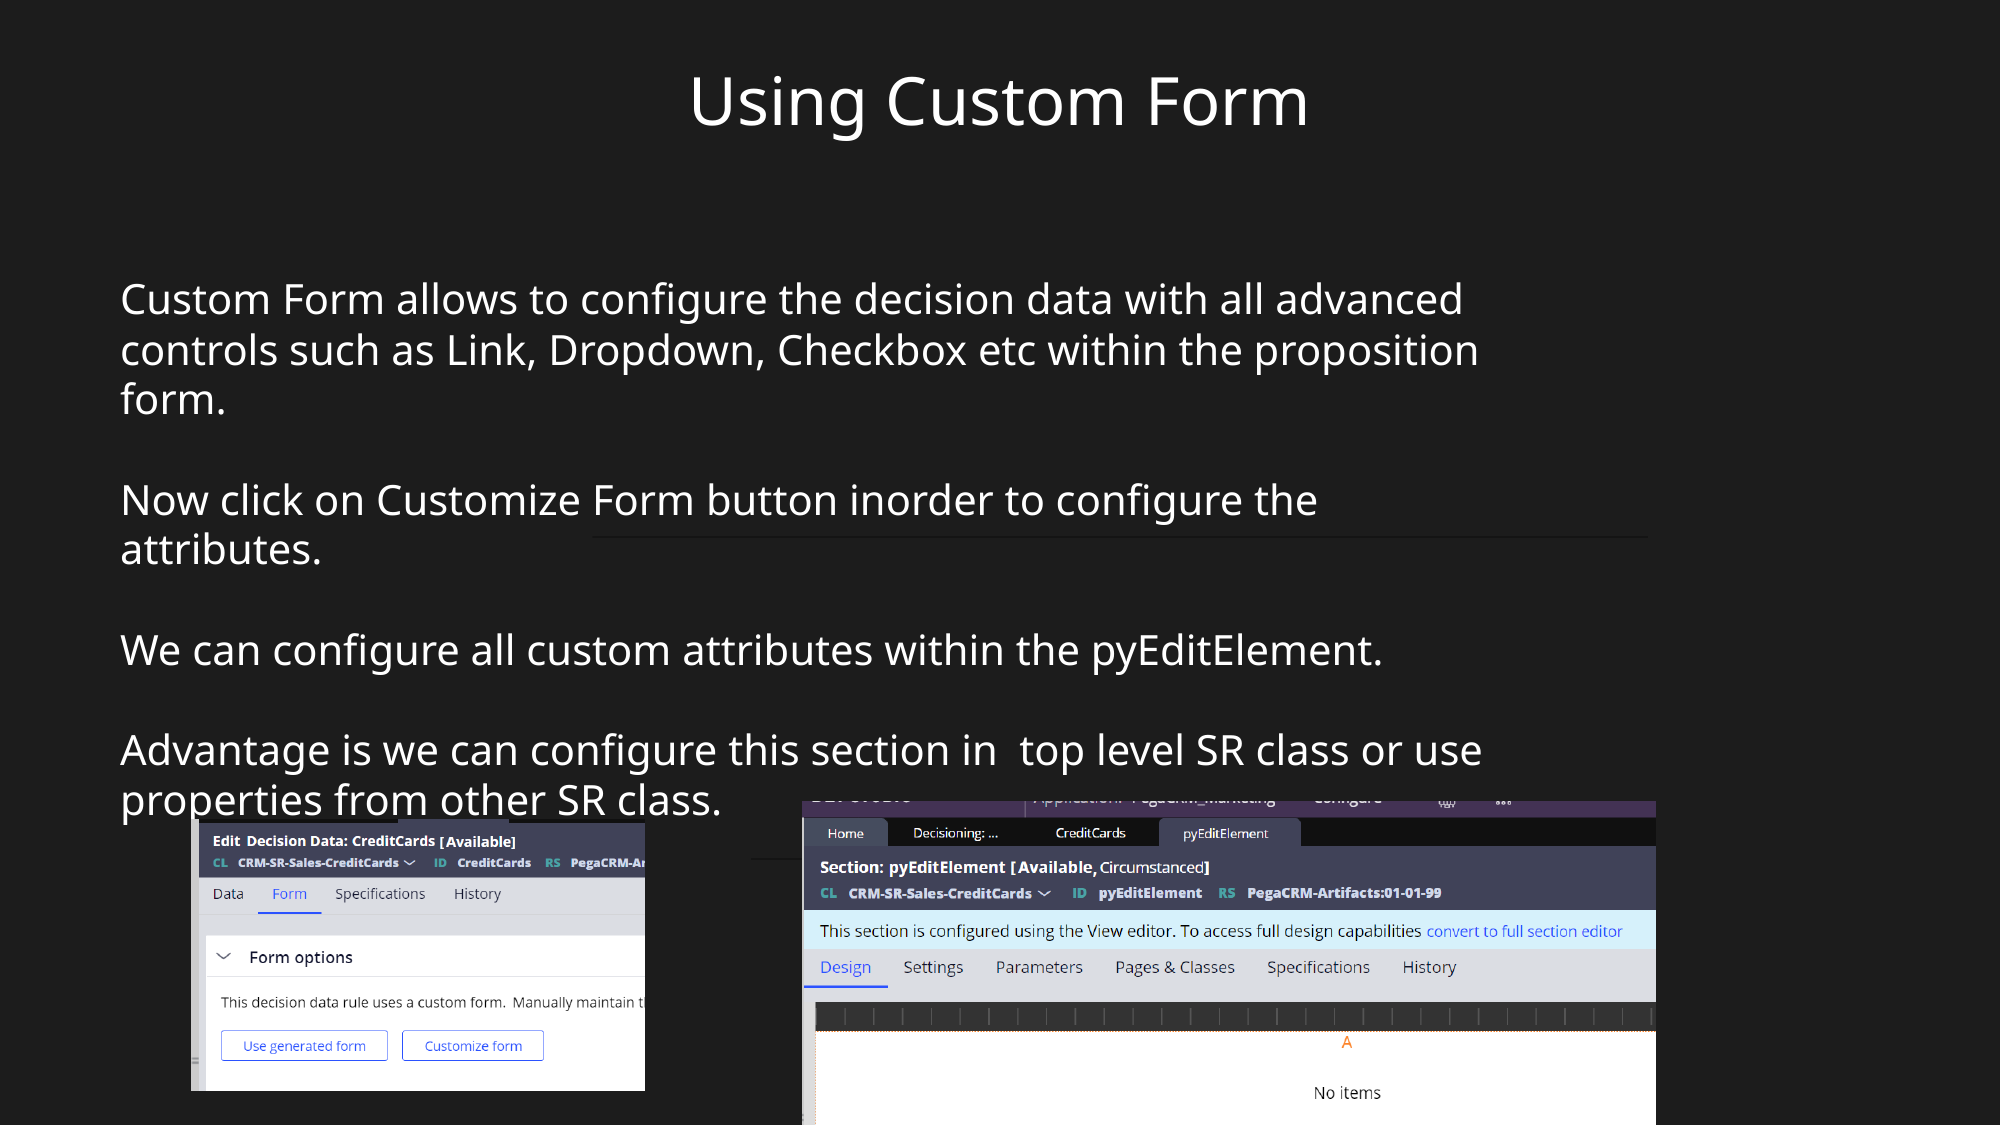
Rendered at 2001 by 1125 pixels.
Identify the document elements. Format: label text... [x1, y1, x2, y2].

picture [190, 819, 645, 1092]
text_box Custom Form allows to configure the decision data with all advanced controls such as Link, Dropdown, Checkbox etc within the proposition form. Now click on Customize Form button inorder to configure the attributes. We can configure all custom attributes within the pyEditElement. Advantage is we can configure this section in top level SR class or use properties from other SR class. [105, 265, 1500, 881]
title Using Custom Form [137, 59, 1863, 166]
picture [802, 801, 1656, 1125]
